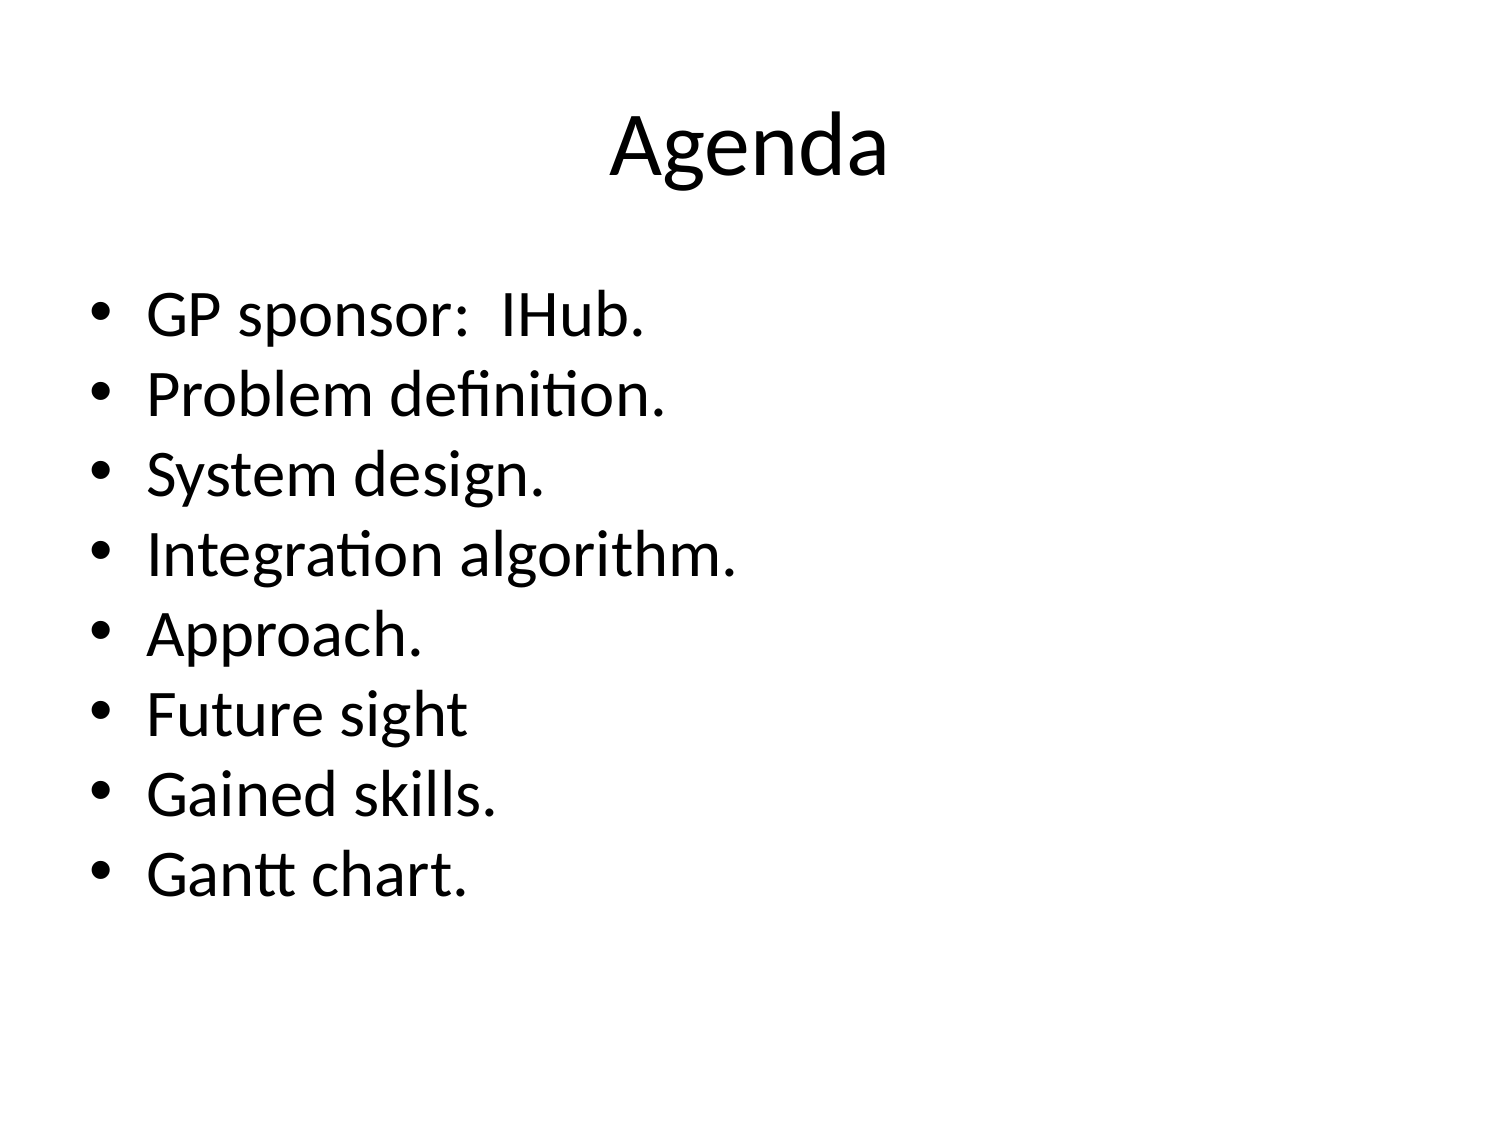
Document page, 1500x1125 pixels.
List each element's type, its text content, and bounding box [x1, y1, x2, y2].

text_box GP sponsor: IHub. Problem definition. System design. Integration algorithm. Approach. Future sight Gained skills. Gantt chart. [75, 262, 1425, 1005]
text_box Agenda [75, 45, 1425, 233]
